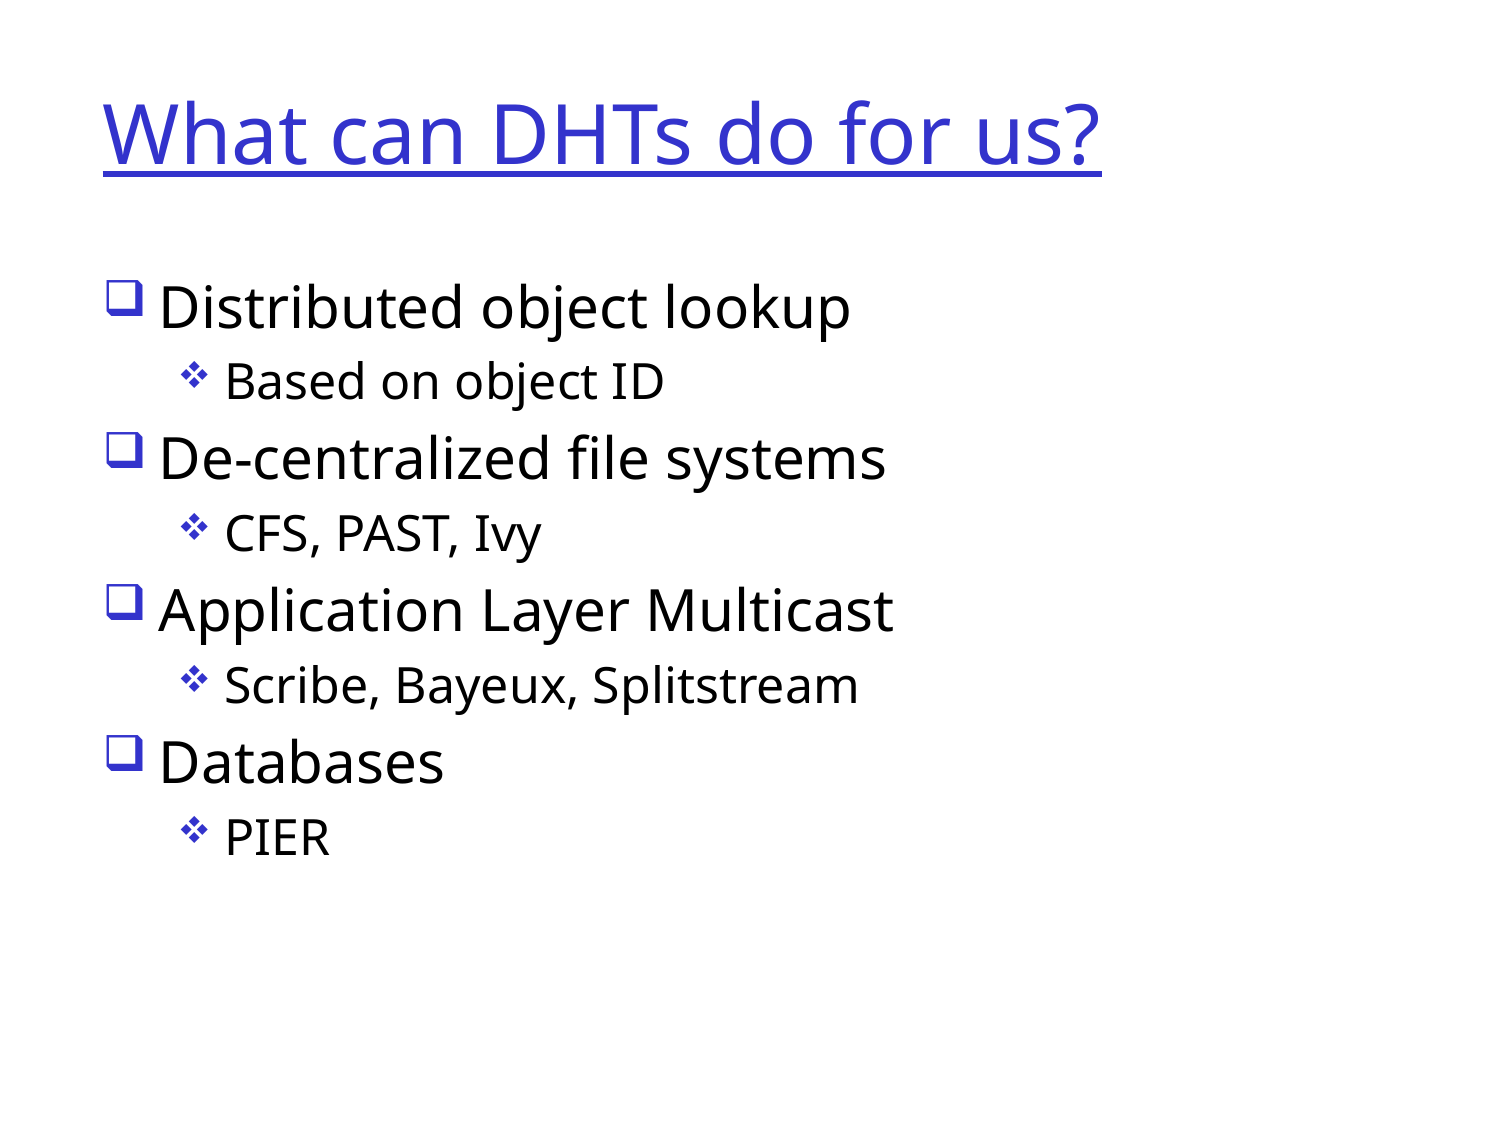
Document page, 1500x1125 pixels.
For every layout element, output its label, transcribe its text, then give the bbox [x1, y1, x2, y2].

title What can DHTs do for us? [87, 37, 1363, 226]
list Distributed object lookup Based on object ID De-centralized file systems CFS, PAST, Ivy Application Layer Multicast Scribe, Bayeux, Splitstream Databases PIER [87, 262, 1363, 1026]
